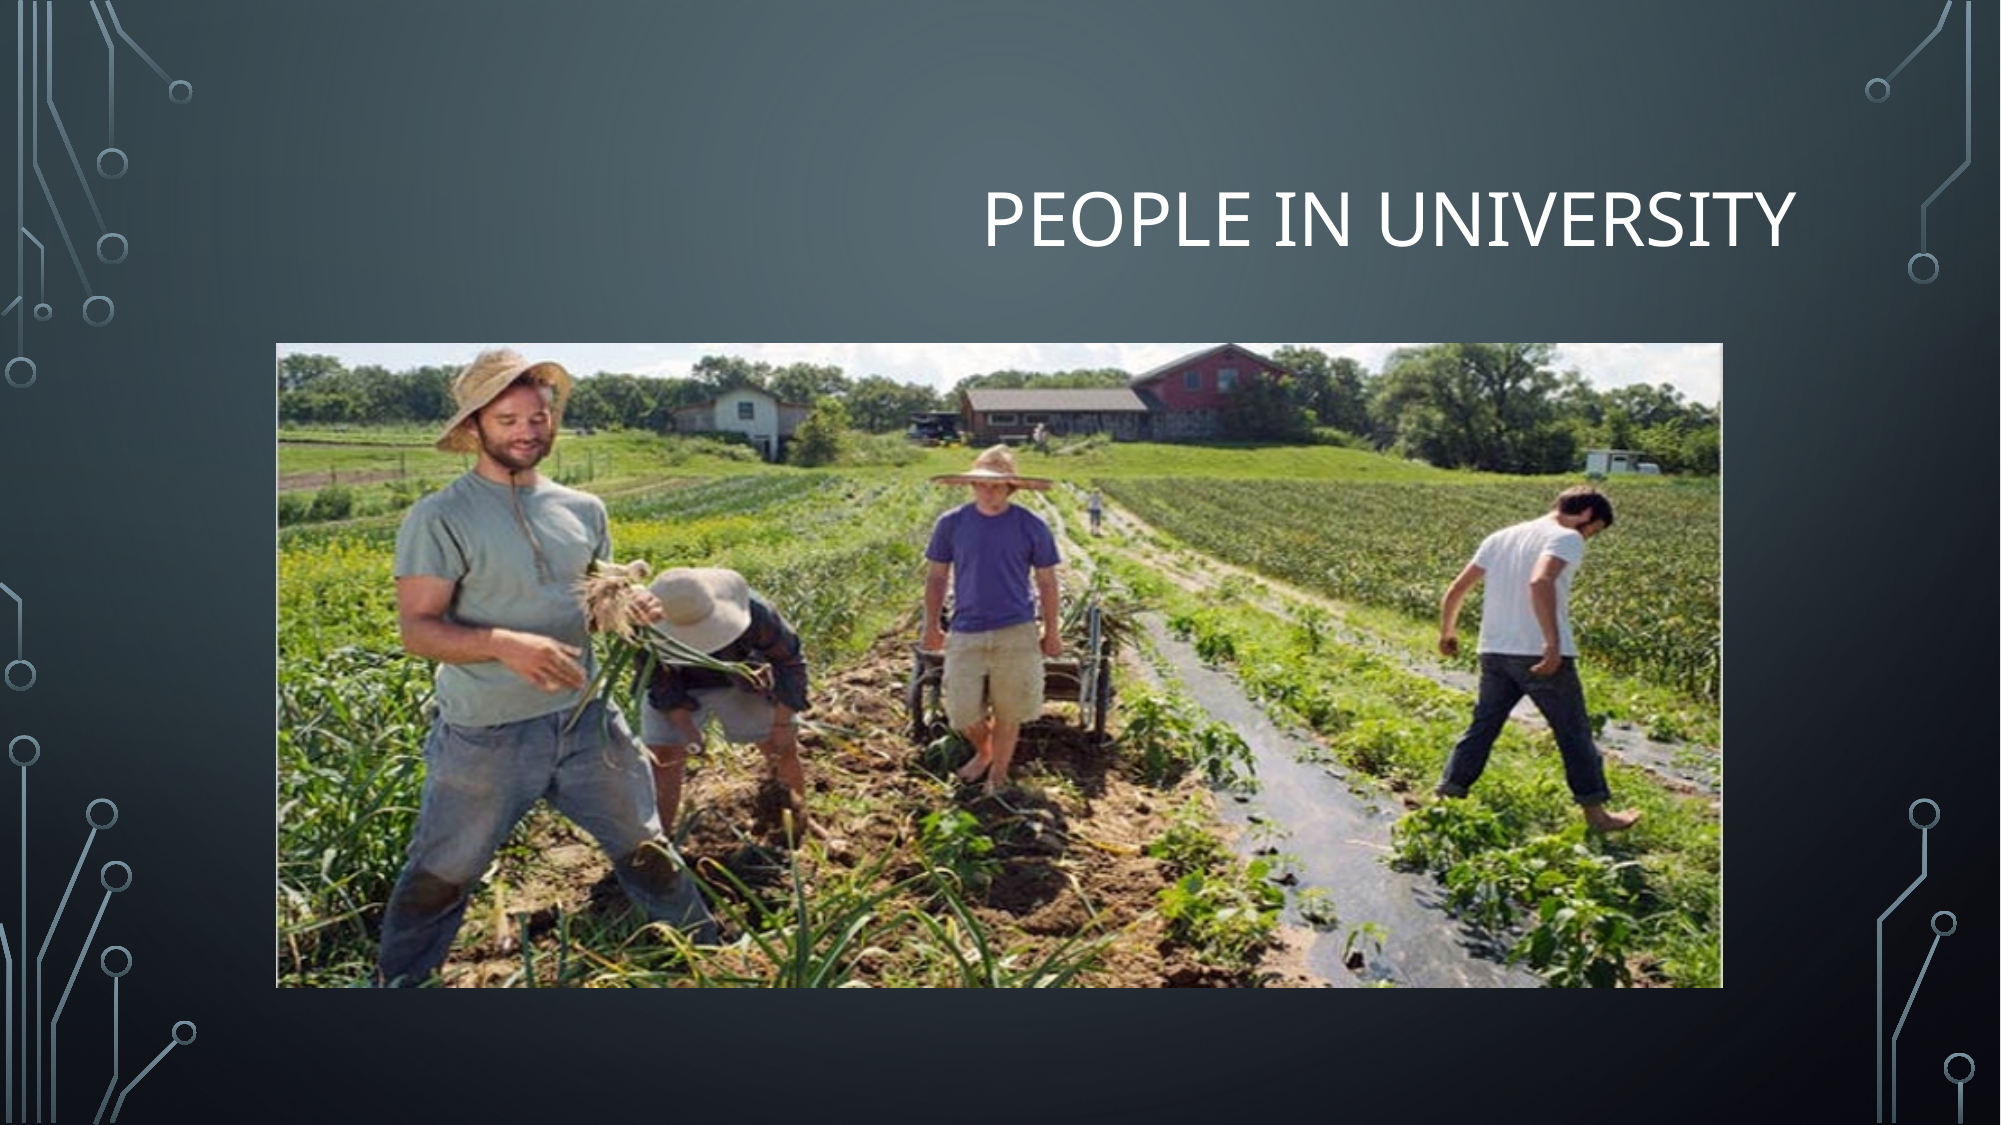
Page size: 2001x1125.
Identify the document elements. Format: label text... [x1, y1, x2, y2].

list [276, 343, 1723, 988]
title People in university [187, 101, 1813, 344]
